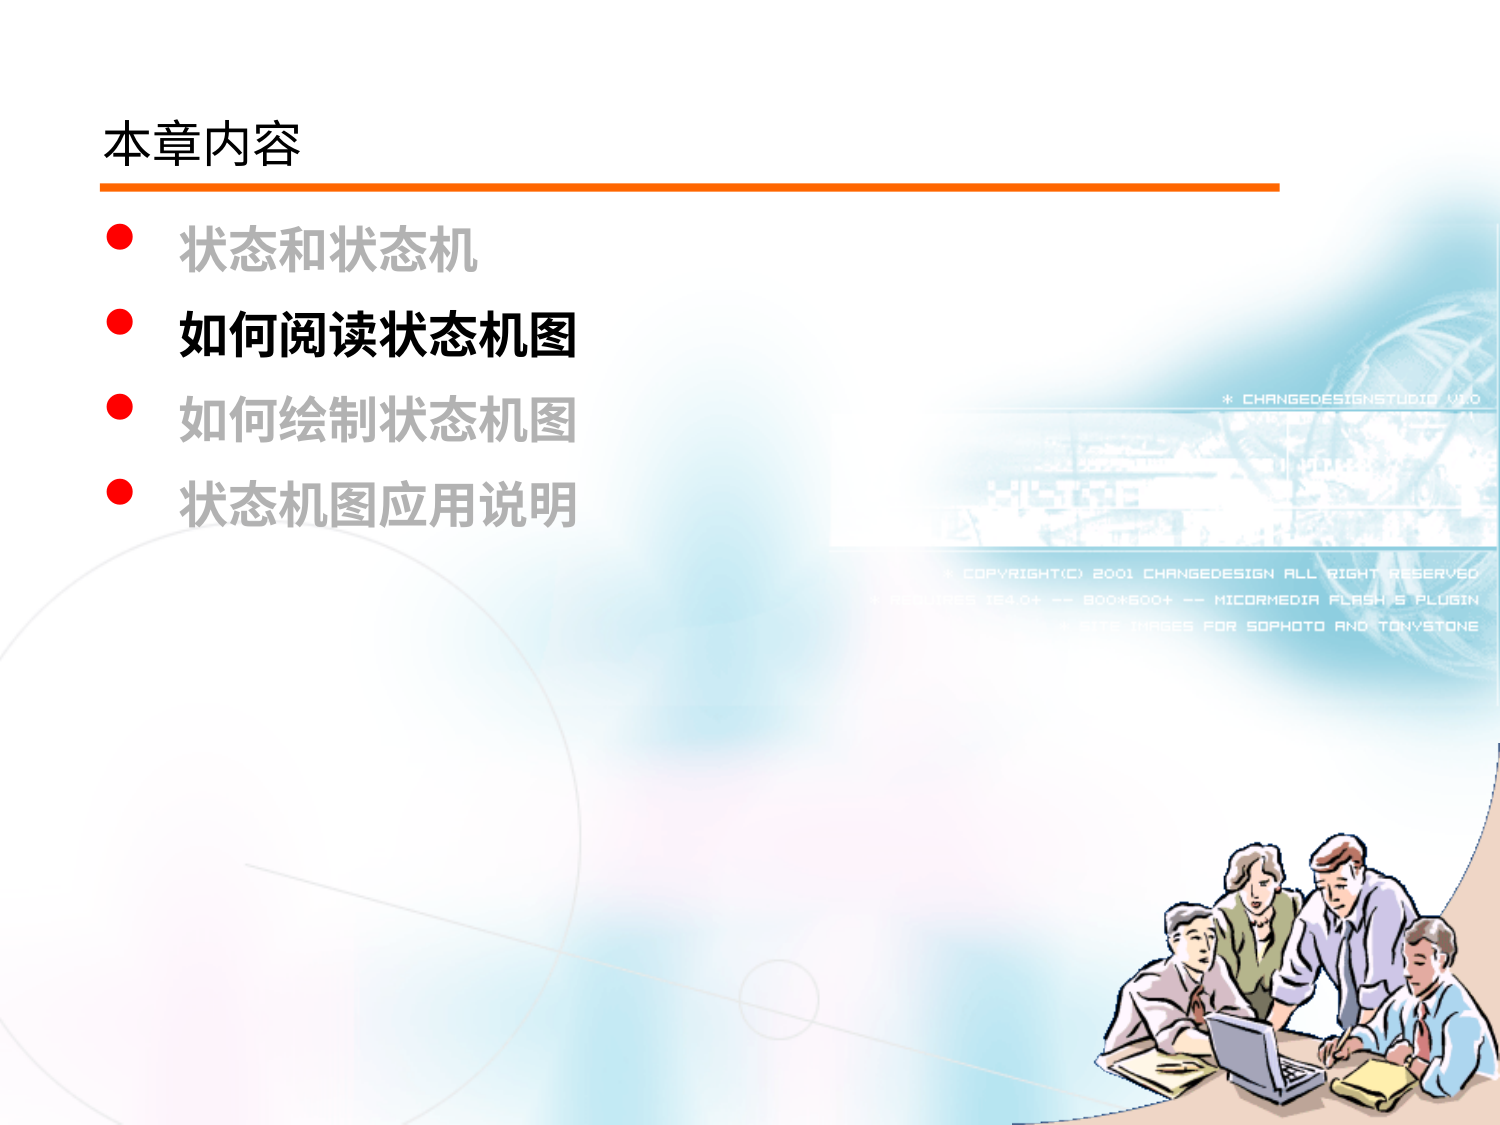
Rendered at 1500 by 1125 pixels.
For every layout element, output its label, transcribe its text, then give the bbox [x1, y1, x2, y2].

text_box 状态和状态机 如何阅读状态机图 如何绘制状态机图 状态机图应用说明 [88, 196, 1413, 941]
picture [0, 0, 1500, 1125]
text_box 本章内容 [87, 87, 987, 181]
